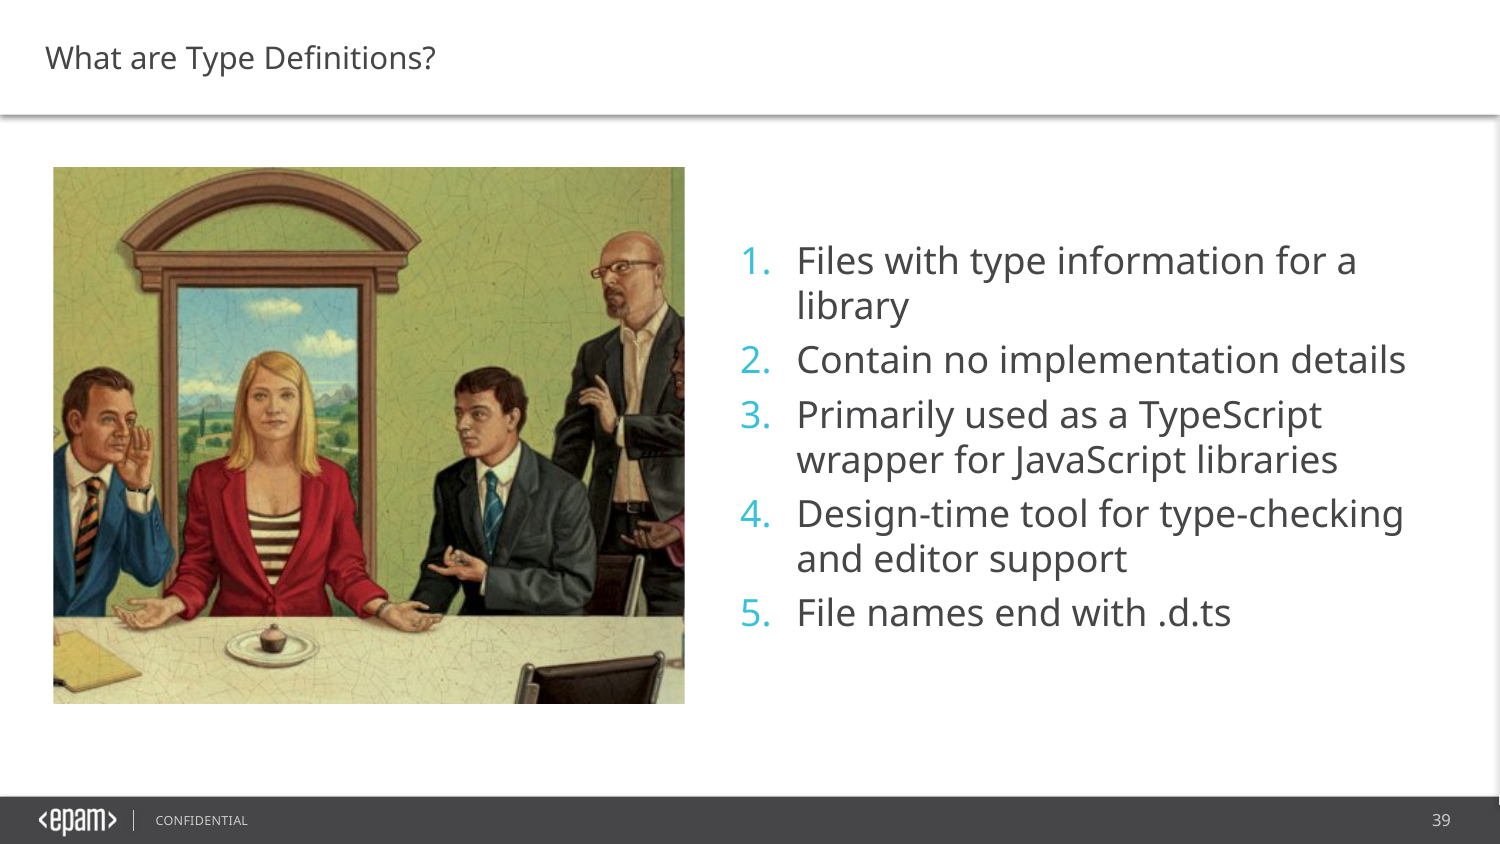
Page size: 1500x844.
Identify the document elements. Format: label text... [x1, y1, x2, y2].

picture [53, 167, 685, 705]
list Files with type information for a library Contain no implementation details Primarily used as a TypeScript wrapper for JavaScript libraries Design-time tool for type-checking and editor support File names end with .d.ts [728, 167, 1433, 704]
picture [38, 808, 117, 837]
list What are Type Definitions? [0, 0, 1500, 115]
